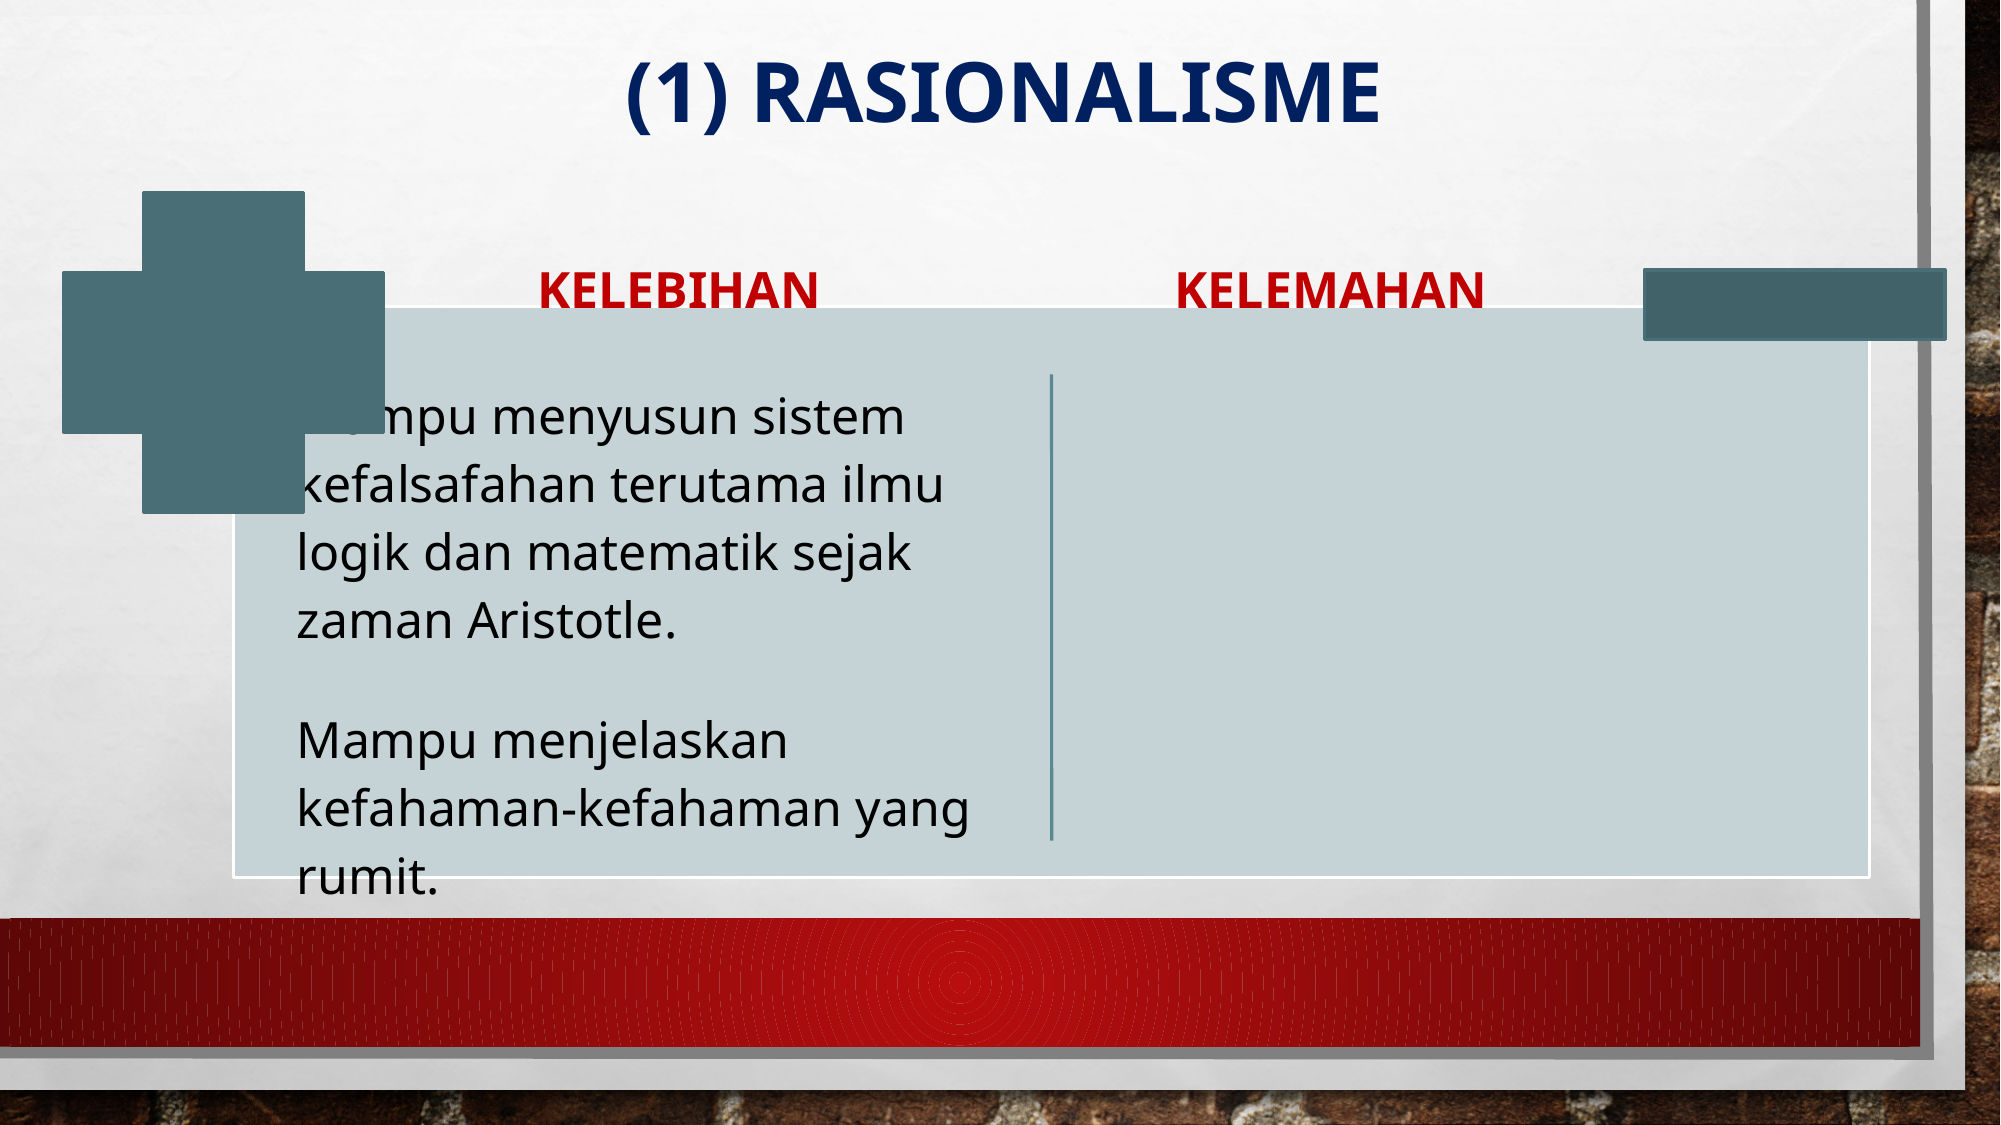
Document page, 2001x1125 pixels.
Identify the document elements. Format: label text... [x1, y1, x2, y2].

picture [0, 0, 2000, 1125]
title (1) Rasionalisme [453, 38, 1556, 153]
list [63, 186, 1946, 883]
